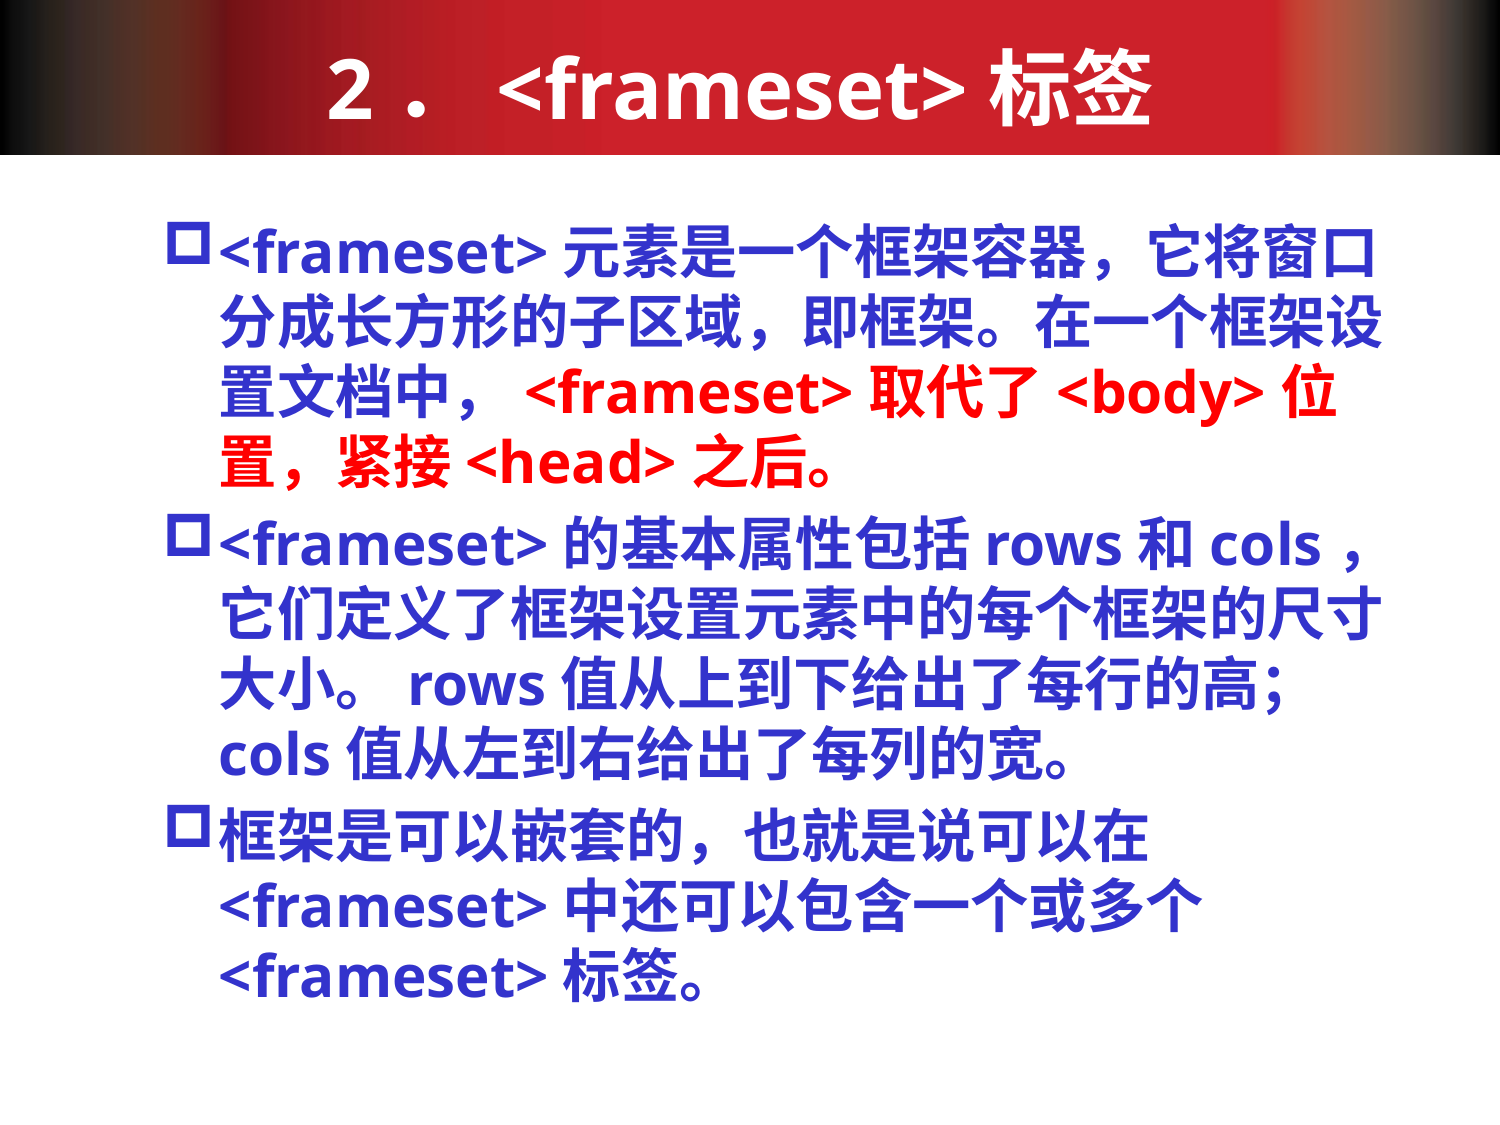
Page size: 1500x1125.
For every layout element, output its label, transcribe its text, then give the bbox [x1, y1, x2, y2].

title 2．<frameset>标签 [62, 21, 1438, 150]
picture [0, 0, 1500, 155]
list <frameset>元素是一个框架容器，它将窗口分成长方形的子区域，即框架。在一个框架设置文档中，<frameset>取代了<body>位置，紧接<head>之后。 <frameset>的基本属性包括rows和cols，它们定义了框架设置元素中的每个框架的尺寸大小。rows值从上到下给出了每行的高；cols值从左到右给出了每列的宽。 框架是可以嵌套的，也就是说可以在<frameset>中还可以包含一个或多个<frameset>标签。 [147, 208, 1436, 962]
